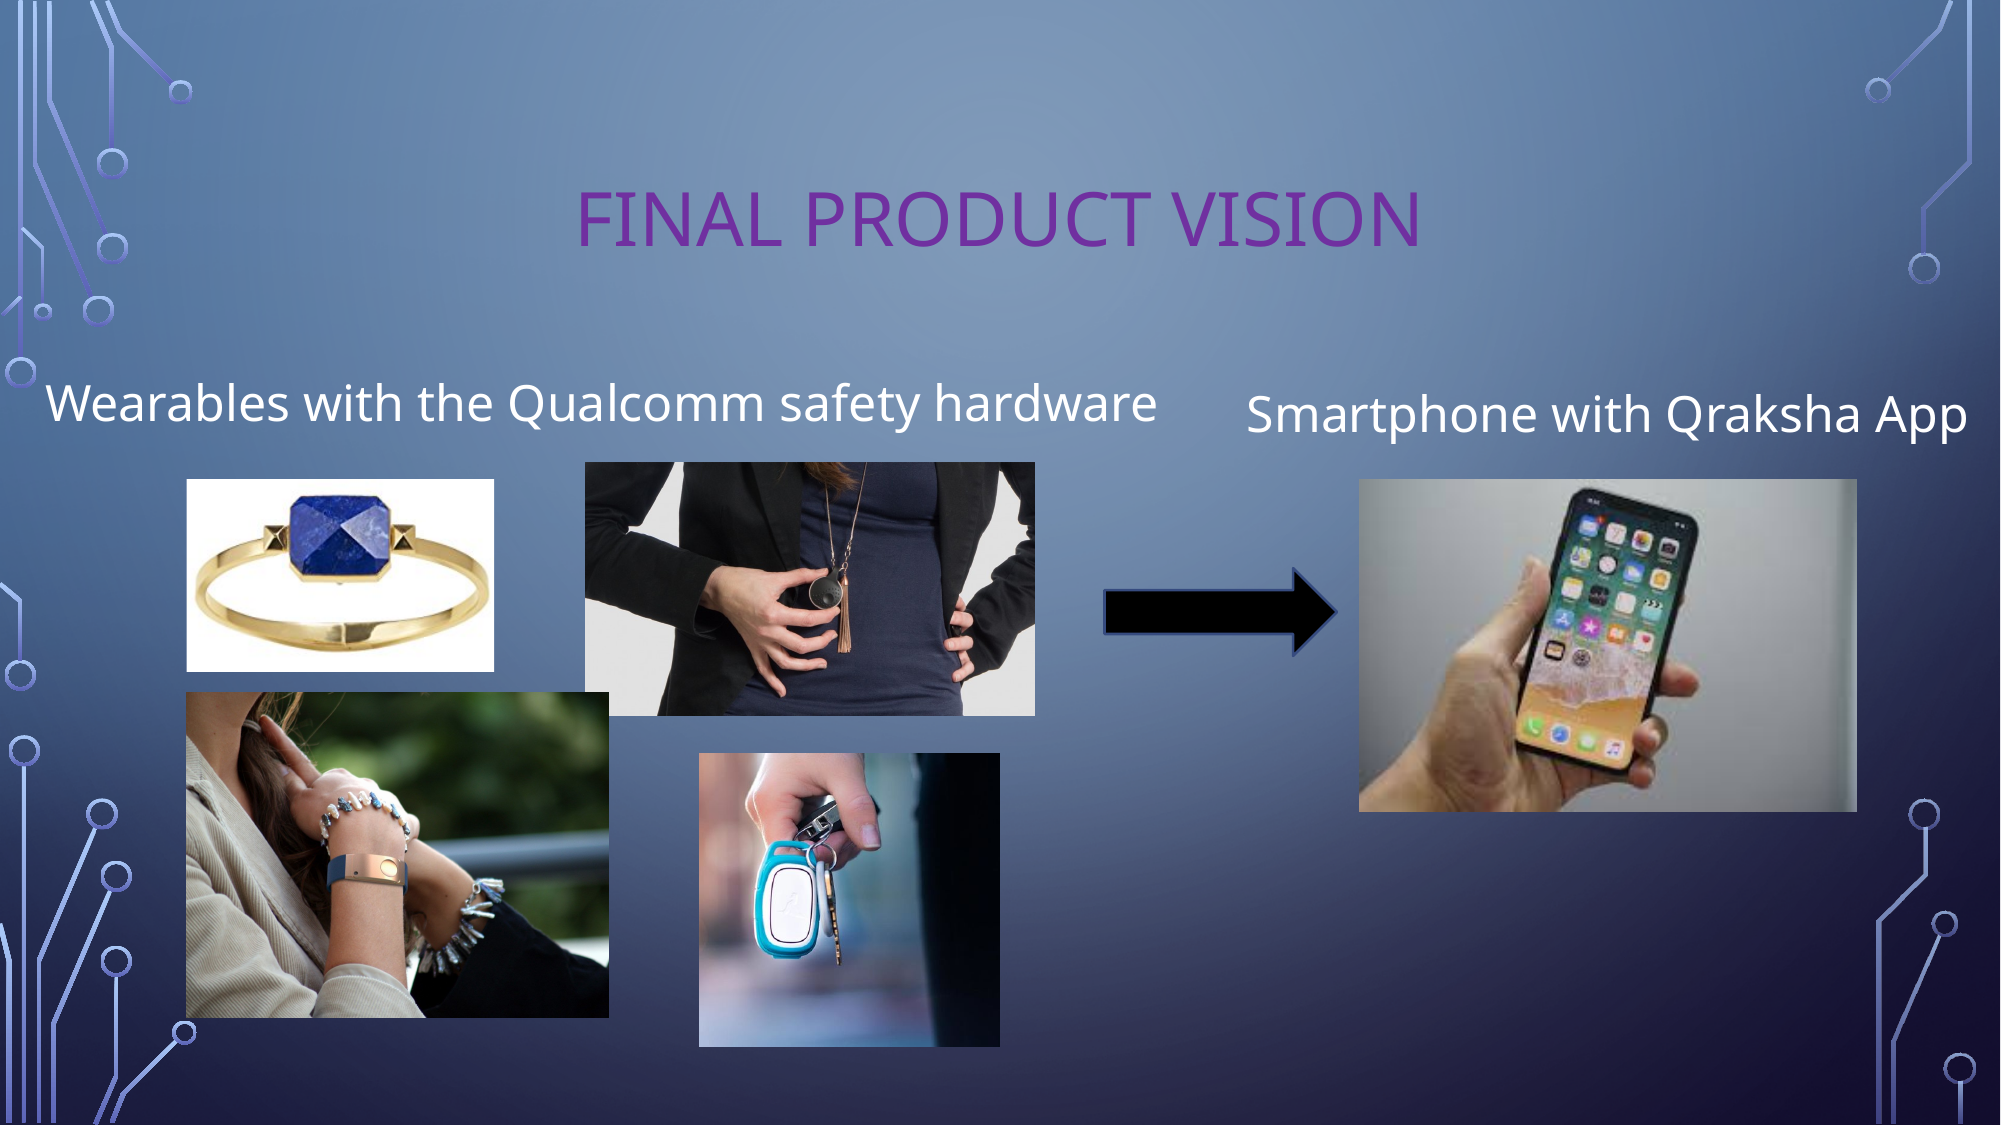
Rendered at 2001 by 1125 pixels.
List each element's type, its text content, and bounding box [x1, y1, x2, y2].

text_box Smartphone with Qraksha App [1232, 374, 1984, 450]
picture [186, 462, 1036, 1018]
text_box [1103, 566, 1338, 658]
title Final product vision [187, 101, 1813, 344]
text_box Wearables with the Qualcomm safety hardware [30, 364, 1187, 440]
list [186, 479, 495, 672]
picture [1359, 478, 1857, 812]
picture [699, 753, 1001, 1048]
